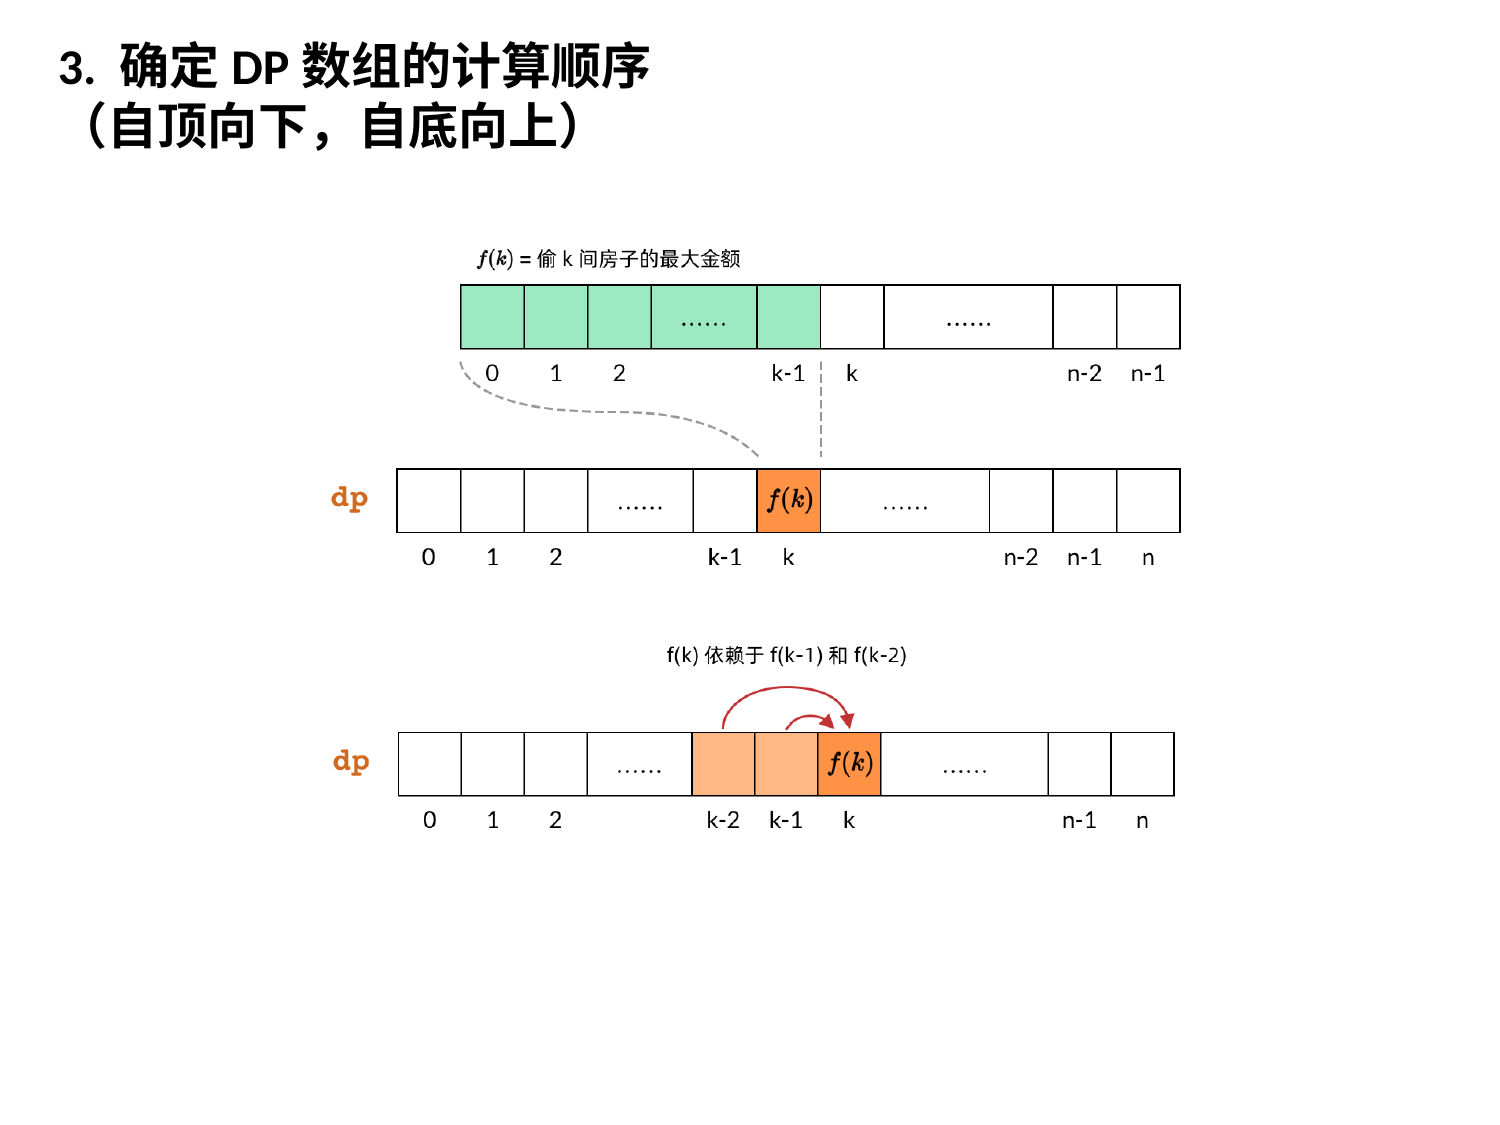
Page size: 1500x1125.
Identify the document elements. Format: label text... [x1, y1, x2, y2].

picture [279, 213, 1233, 611]
text_box 3. 确定DP数组的计算顺序 （自顶向下，自底向上） [43, 26, 698, 162]
picture [284, 616, 1228, 853]
